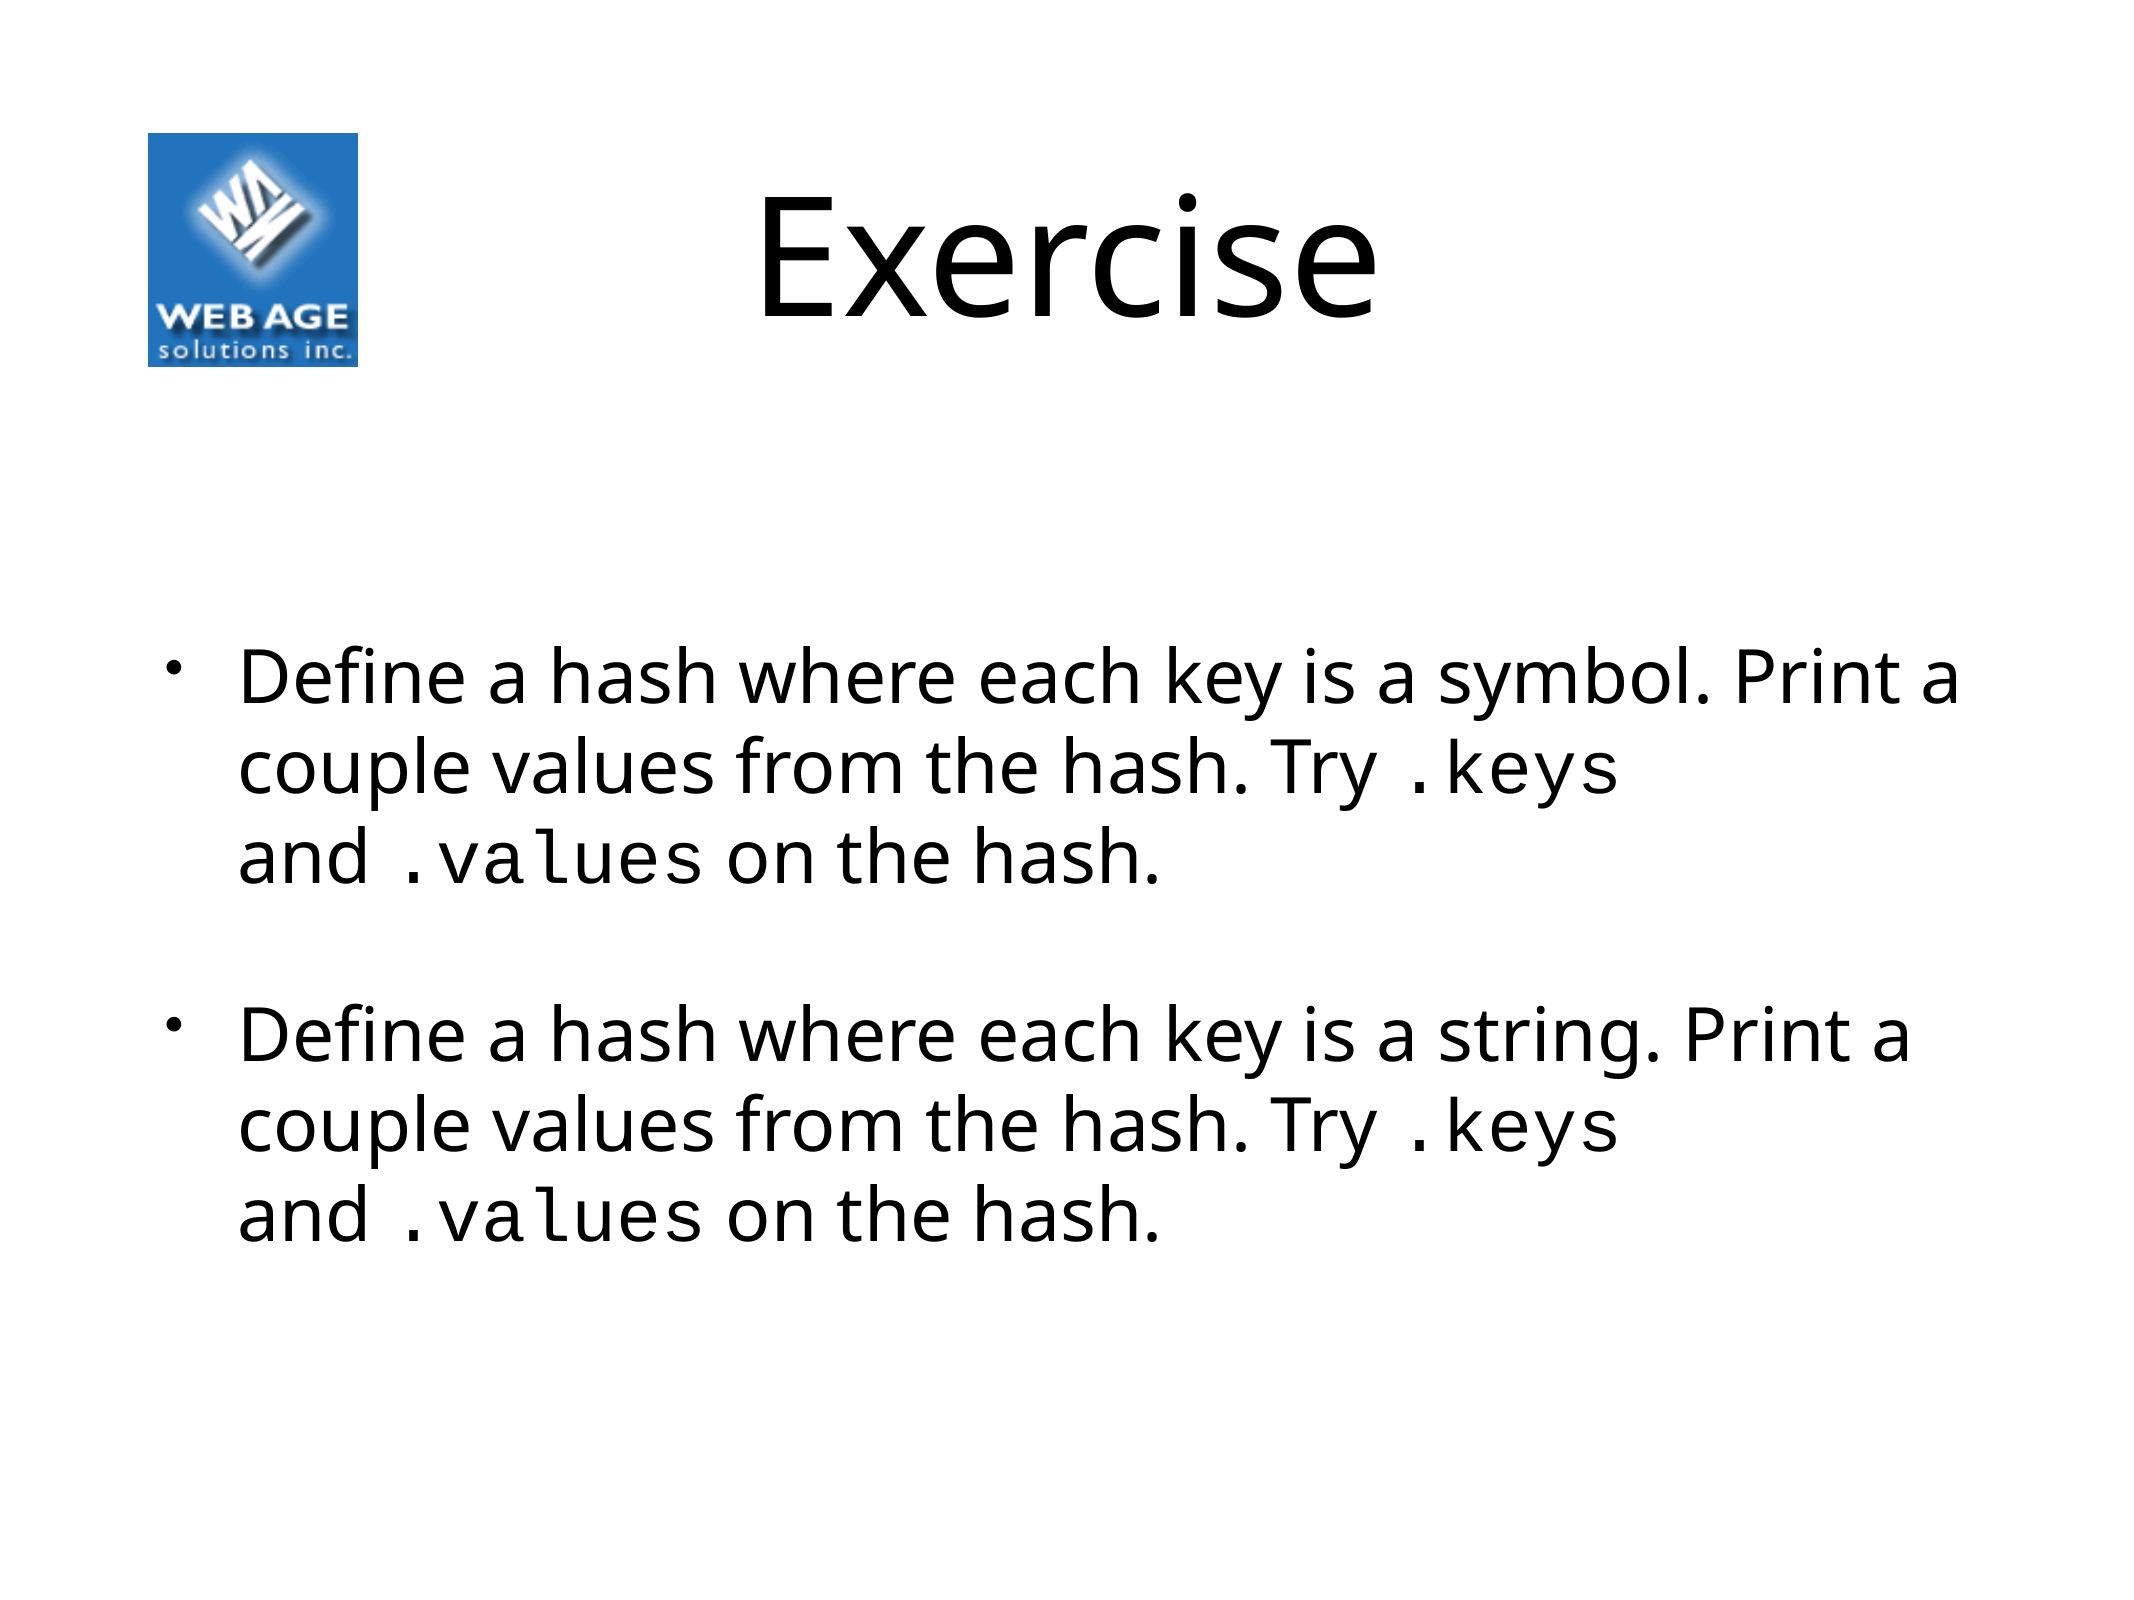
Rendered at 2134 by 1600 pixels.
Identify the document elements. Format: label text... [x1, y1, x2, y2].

title Exercise [155, 72, 1978, 426]
picture [148, 133, 358, 367]
list Define a hash where each key is a symbol. Print a couple values from the hash. Try .keys and .values on the hash. Define a hash where each key is a string. Print a couple values from the hash. Try .keys and .values on the hash. [155, 426, 1978, 1459]
